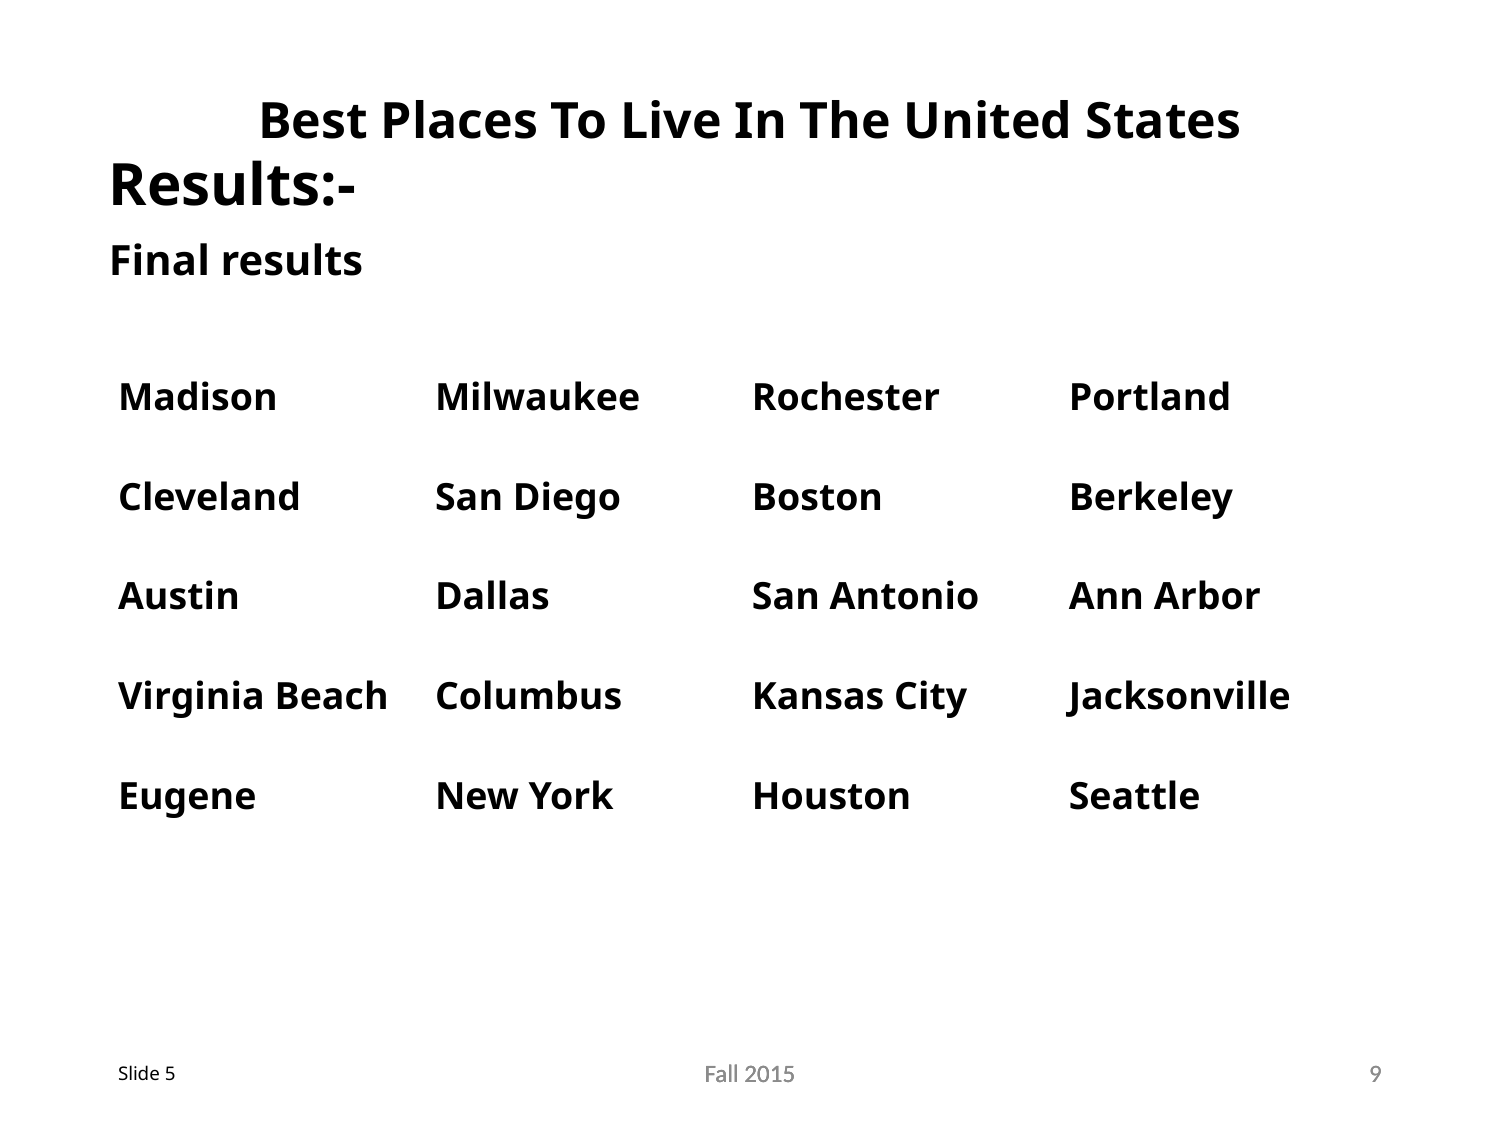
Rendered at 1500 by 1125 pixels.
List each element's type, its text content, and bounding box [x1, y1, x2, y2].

table_cell San Antonio [737, 562, 1054, 662]
text_box 9 [1059, 1042, 1397, 1103]
table_header Milwaukee [420, 363, 737, 462]
table_cell Houston [737, 762, 1054, 862]
text_box Slide 5 [103, 1063, 441, 1103]
text_box Fall 2015 [496, 1042, 1004, 1103]
table_header Rochester [737, 363, 1054, 462]
table_cell Dallas [420, 562, 737, 662]
table_cell Columbus [420, 662, 737, 762]
table_cell Eugene [103, 762, 420, 862]
table_cell Austin [103, 562, 420, 662]
table_cell Virginia Beach [103, 662, 420, 762]
table_cell Seattle [1054, 762, 1371, 862]
table_cell San Diego [420, 462, 737, 562]
table_cell New York [420, 762, 737, 862]
table_cell Boston [737, 462, 1054, 562]
table_cell Berkeley [1054, 462, 1371, 562]
table_header Madison [103, 363, 420, 462]
table_cell Ann Arbor [1054, 562, 1371, 662]
title Best Places To Live In The United States [103, 59, 1397, 186]
text_box Results:- Final results [93, 121, 1371, 1063]
table_cell Jacksonville [1054, 662, 1371, 762]
table_header Portland [1054, 363, 1371, 462]
table_cell Cleveland [103, 462, 420, 562]
table_cell Kansas City [737, 662, 1054, 762]
